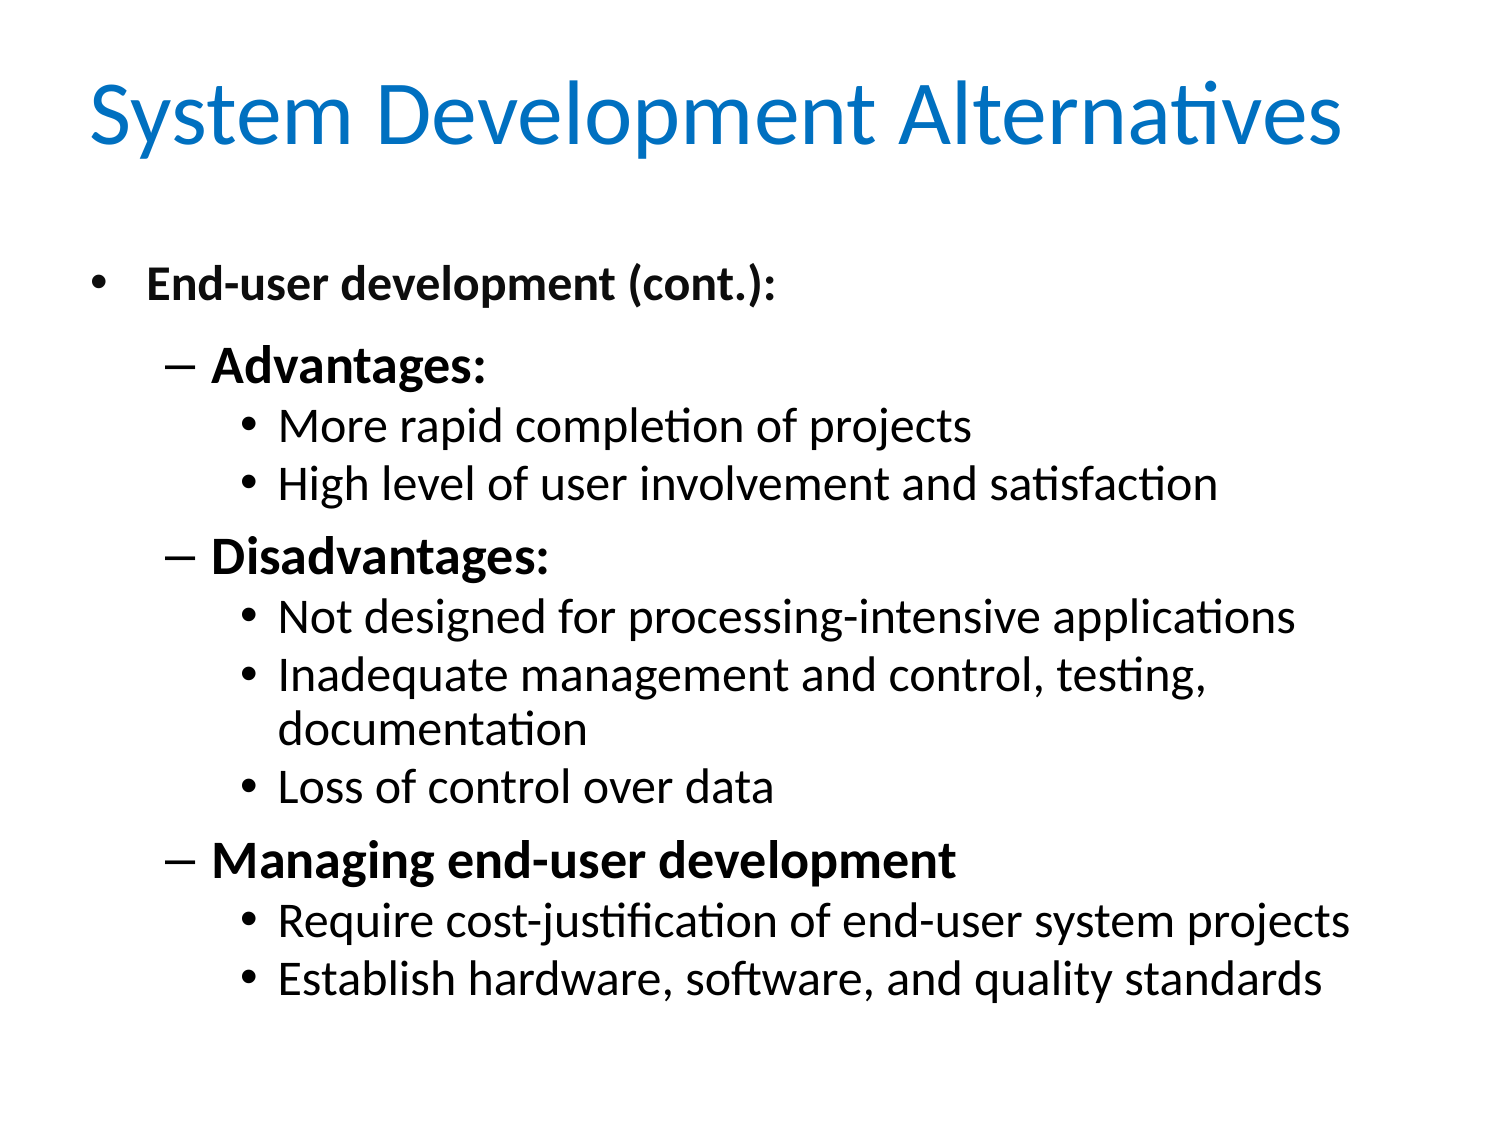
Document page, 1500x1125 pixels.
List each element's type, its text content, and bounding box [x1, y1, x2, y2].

list End-user development (cont.): Advantages: More rapid completion of projects High level of user involvement and satisfaction Disadvantages: Not designed for processing-intensive applications Inadequate management and control, testing, documentation Loss of control over data Managing end-user development Require cost-justification of end-user system projects Establish hardware, software, and quality standards [74, 249, 1426, 1038]
text_box System Development Alternatives [74, 45, 1425, 233]
